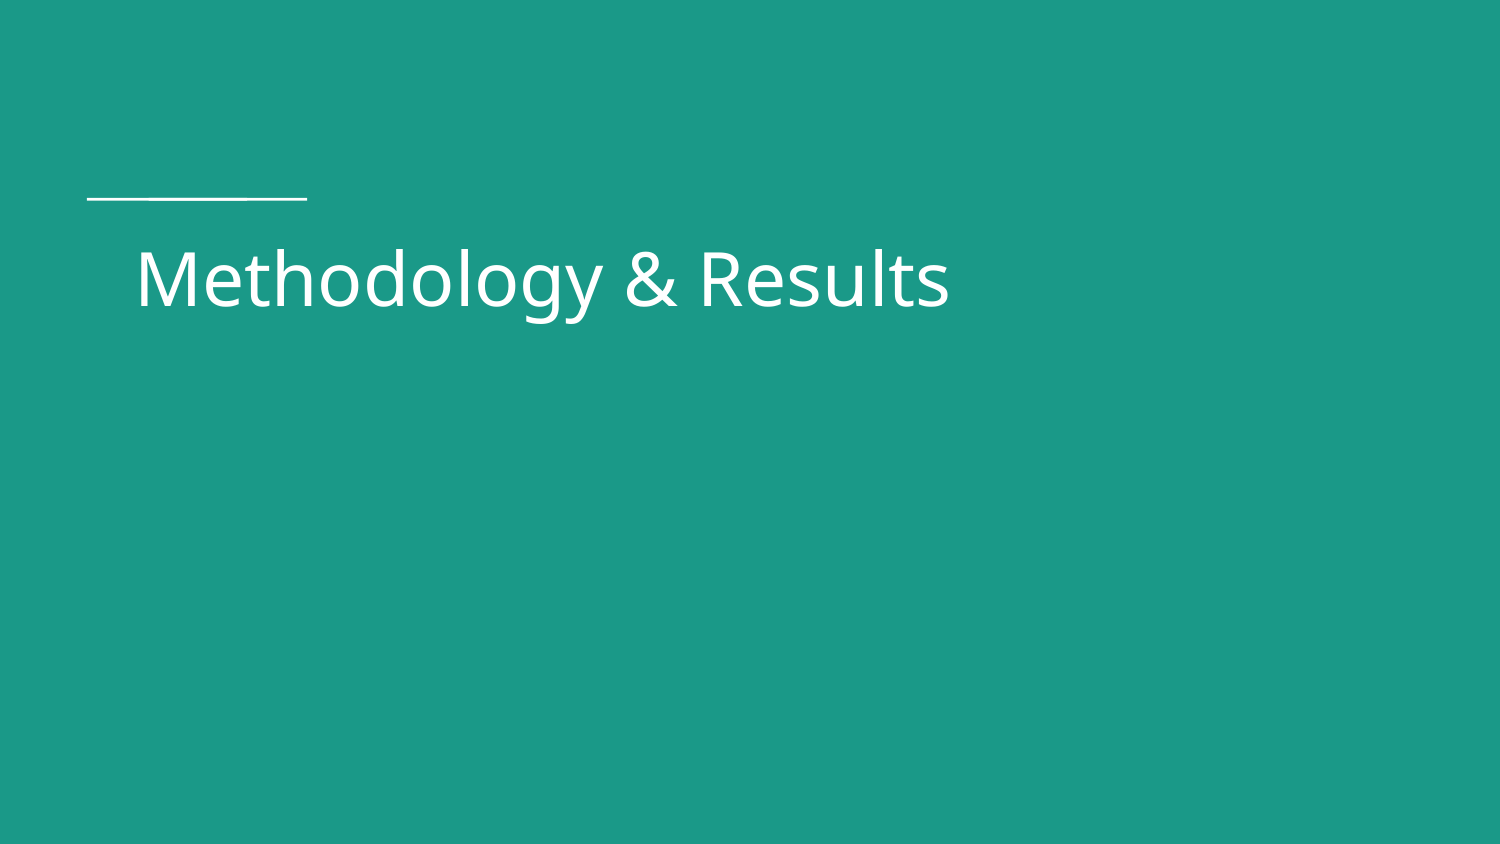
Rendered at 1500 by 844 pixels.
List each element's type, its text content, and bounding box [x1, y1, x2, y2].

title Methodology & Results [119, 216, 1381, 466]
